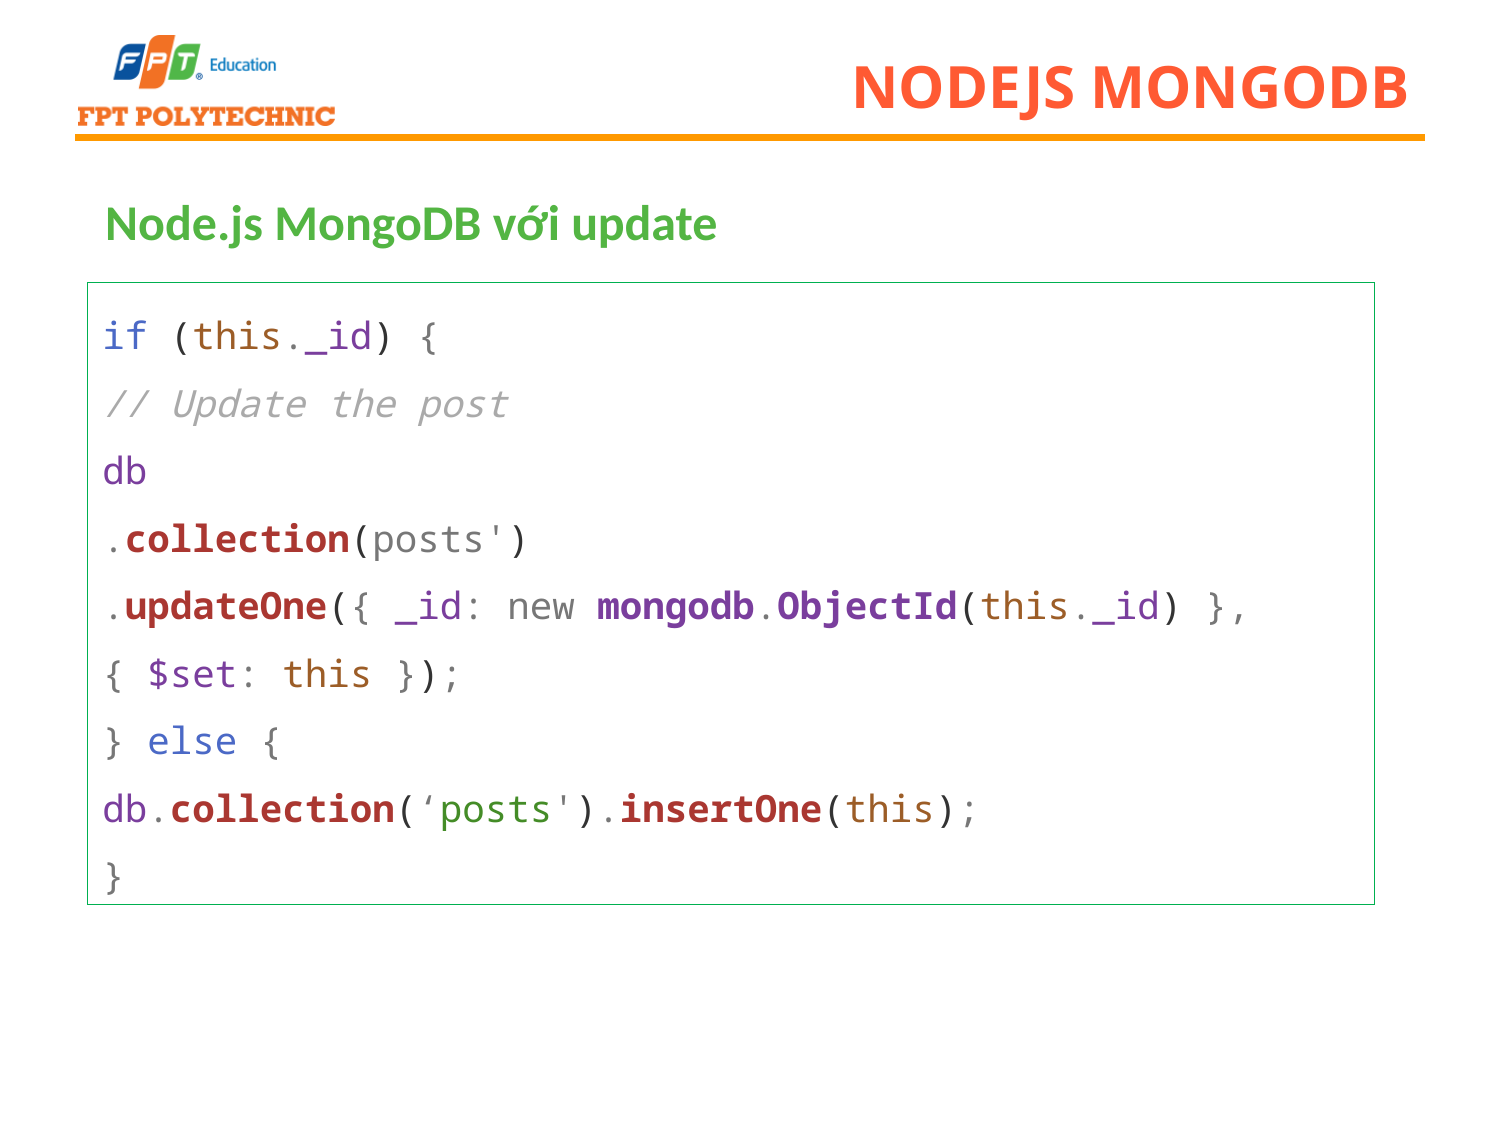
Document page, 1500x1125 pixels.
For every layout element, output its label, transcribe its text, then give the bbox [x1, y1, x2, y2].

title Nodejs mongodb [337, 45, 1425, 125]
picture [78, 35, 338, 126]
text_box if (this._id) { // Update the post db .collection(posts') .updateOne({ _id: new mongodb.ObjectId(this._id) }, { $set: this }); } else { db.collection(‘posts').insertOne(this); } [87, 282, 1375, 905]
text_box Node.js MongoDB với update [90, 149, 778, 265]
